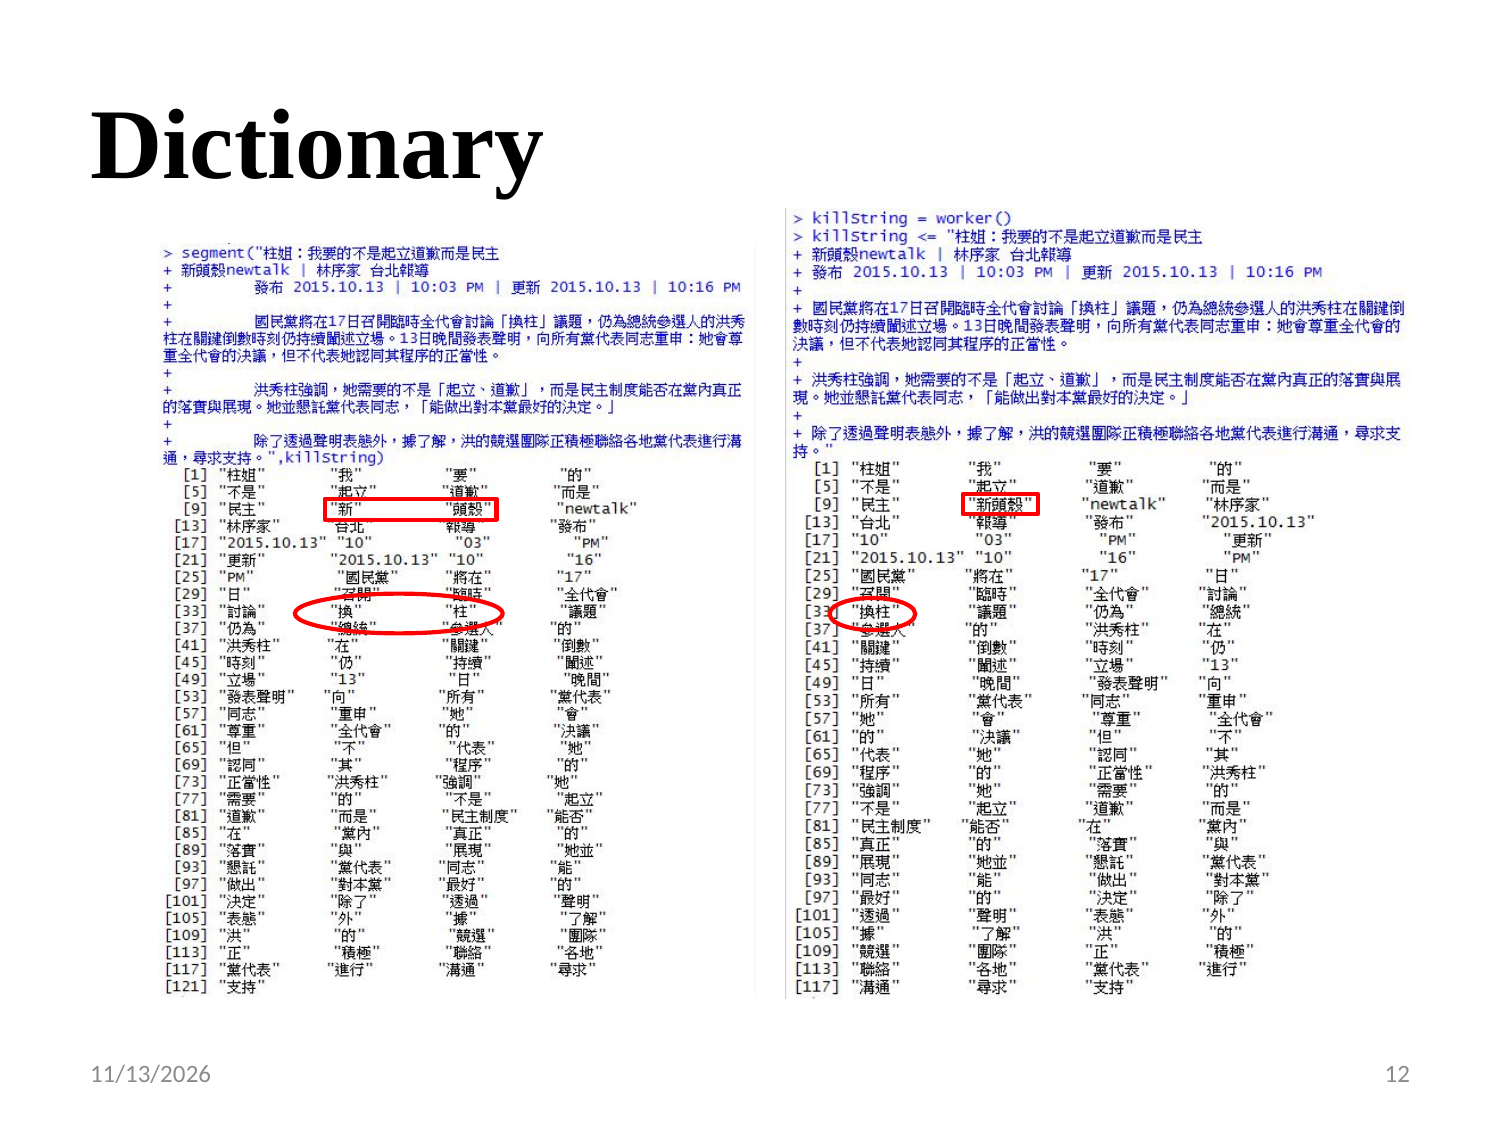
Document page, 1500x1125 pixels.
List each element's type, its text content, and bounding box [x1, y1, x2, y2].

picture [159, 243, 757, 998]
slide_number 12 [1074, 1042, 1425, 1103]
picture [785, 207, 1411, 1000]
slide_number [75, 1042, 425, 1103]
title Dictionary [75, 45, 1425, 233]
